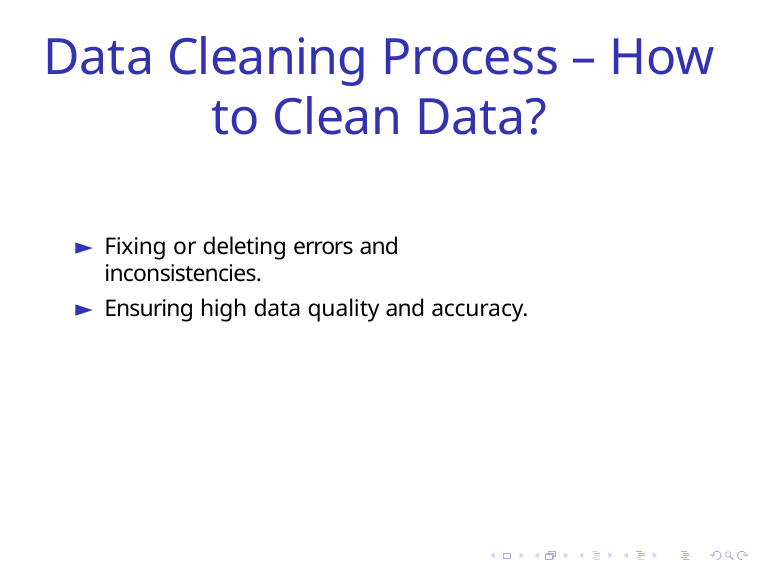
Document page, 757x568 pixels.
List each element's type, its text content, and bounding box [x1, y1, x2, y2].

text_box Fixing or deleting errors and inconsistencies. Ensuring high data quality and accuracy. [69, 222, 530, 321]
title Data Cleaning Process – How to Clean Data? [37, 21, 720, 145]
